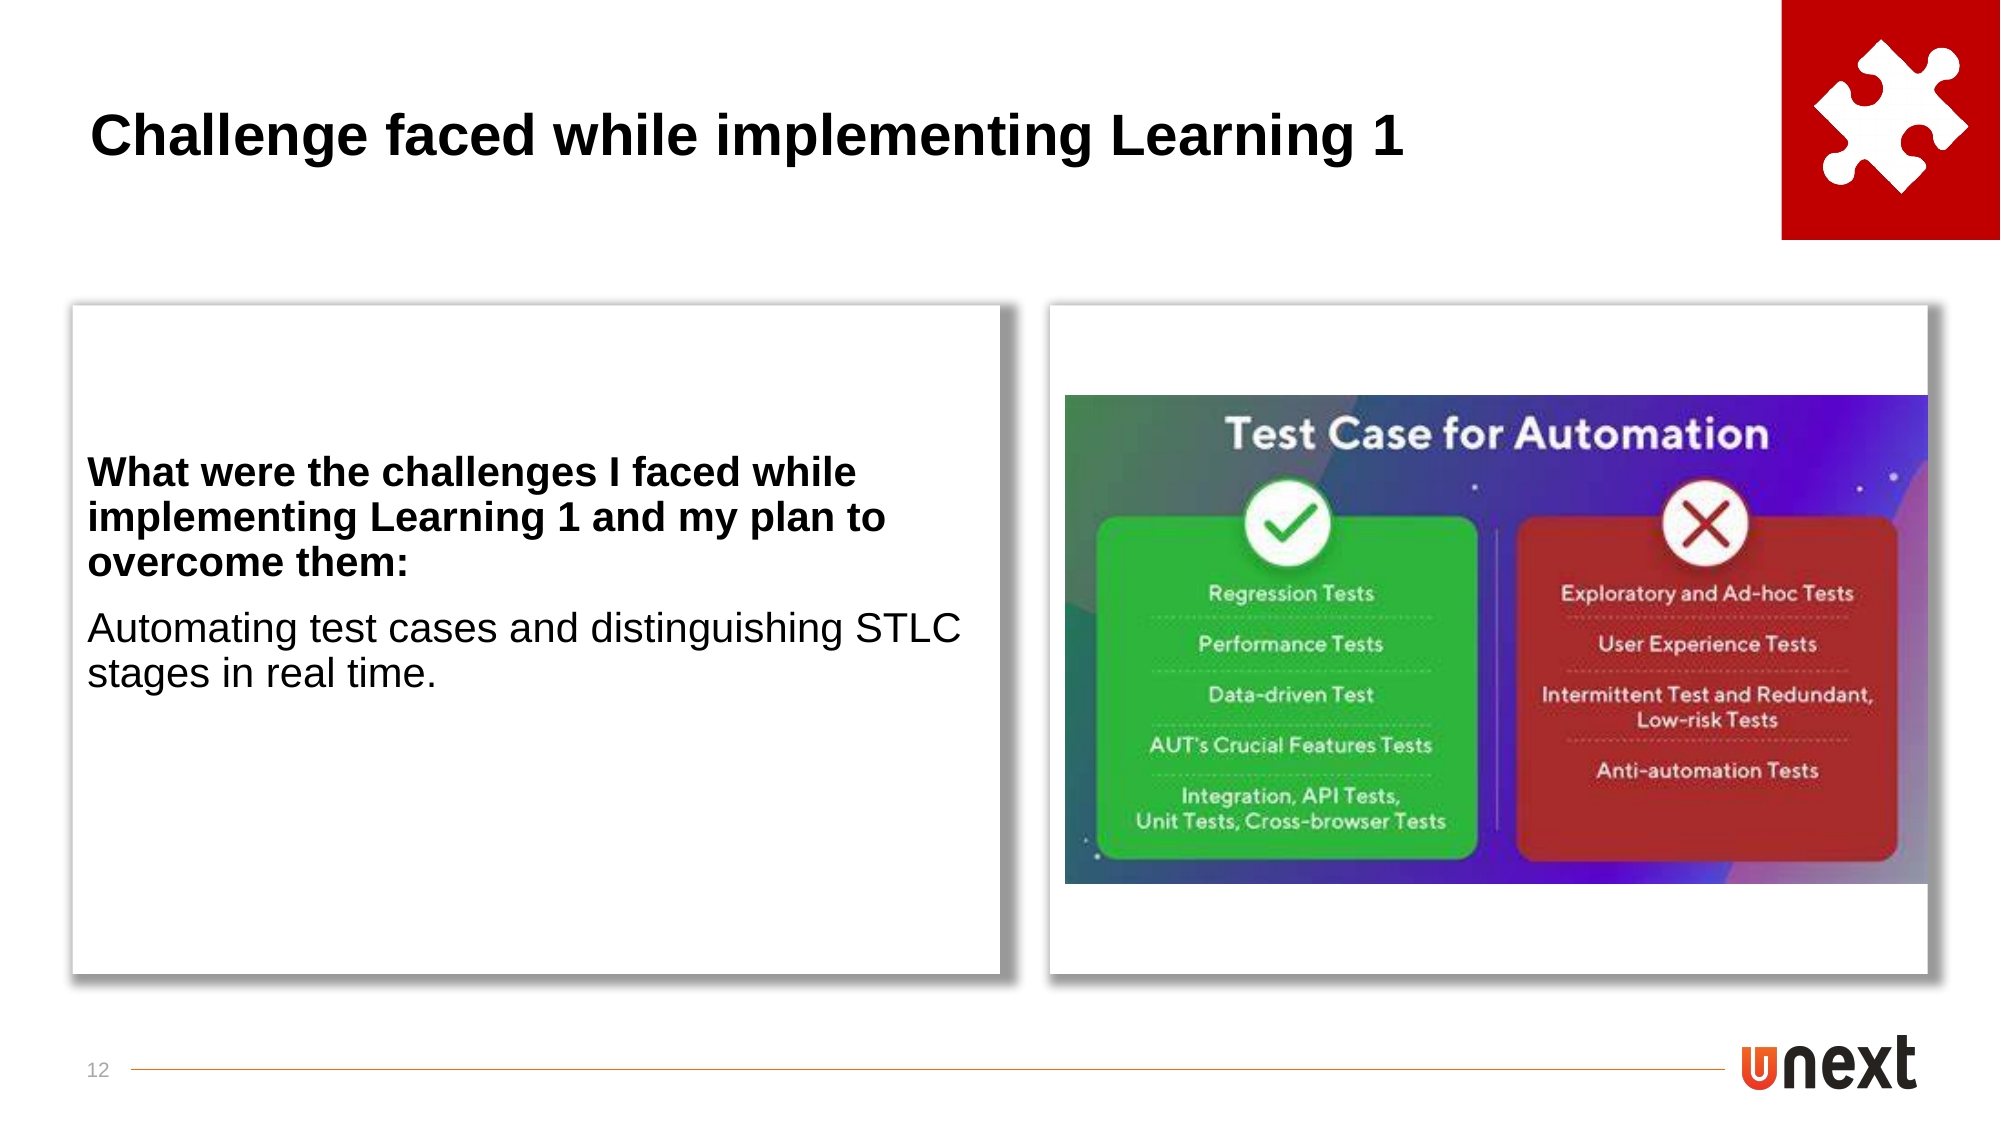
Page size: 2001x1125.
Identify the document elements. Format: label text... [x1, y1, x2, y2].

text_box What were the challenges I faced while implementing Learning 1 and my plan to overcome them: Automating test cases and distinguishing STLC stages in real time. [72, 305, 1000, 974]
picture [1798, 27, 1984, 213]
picture [1065, 395, 1928, 884]
text_box [1781, 0, 2000, 241]
text_box [1050, 305, 1928, 974]
picture [1742, 1035, 1917, 1090]
title Challenge faced while implementing Learning 1 [76, 78, 1798, 196]
slide_number 12 [48, 1047, 110, 1091]
